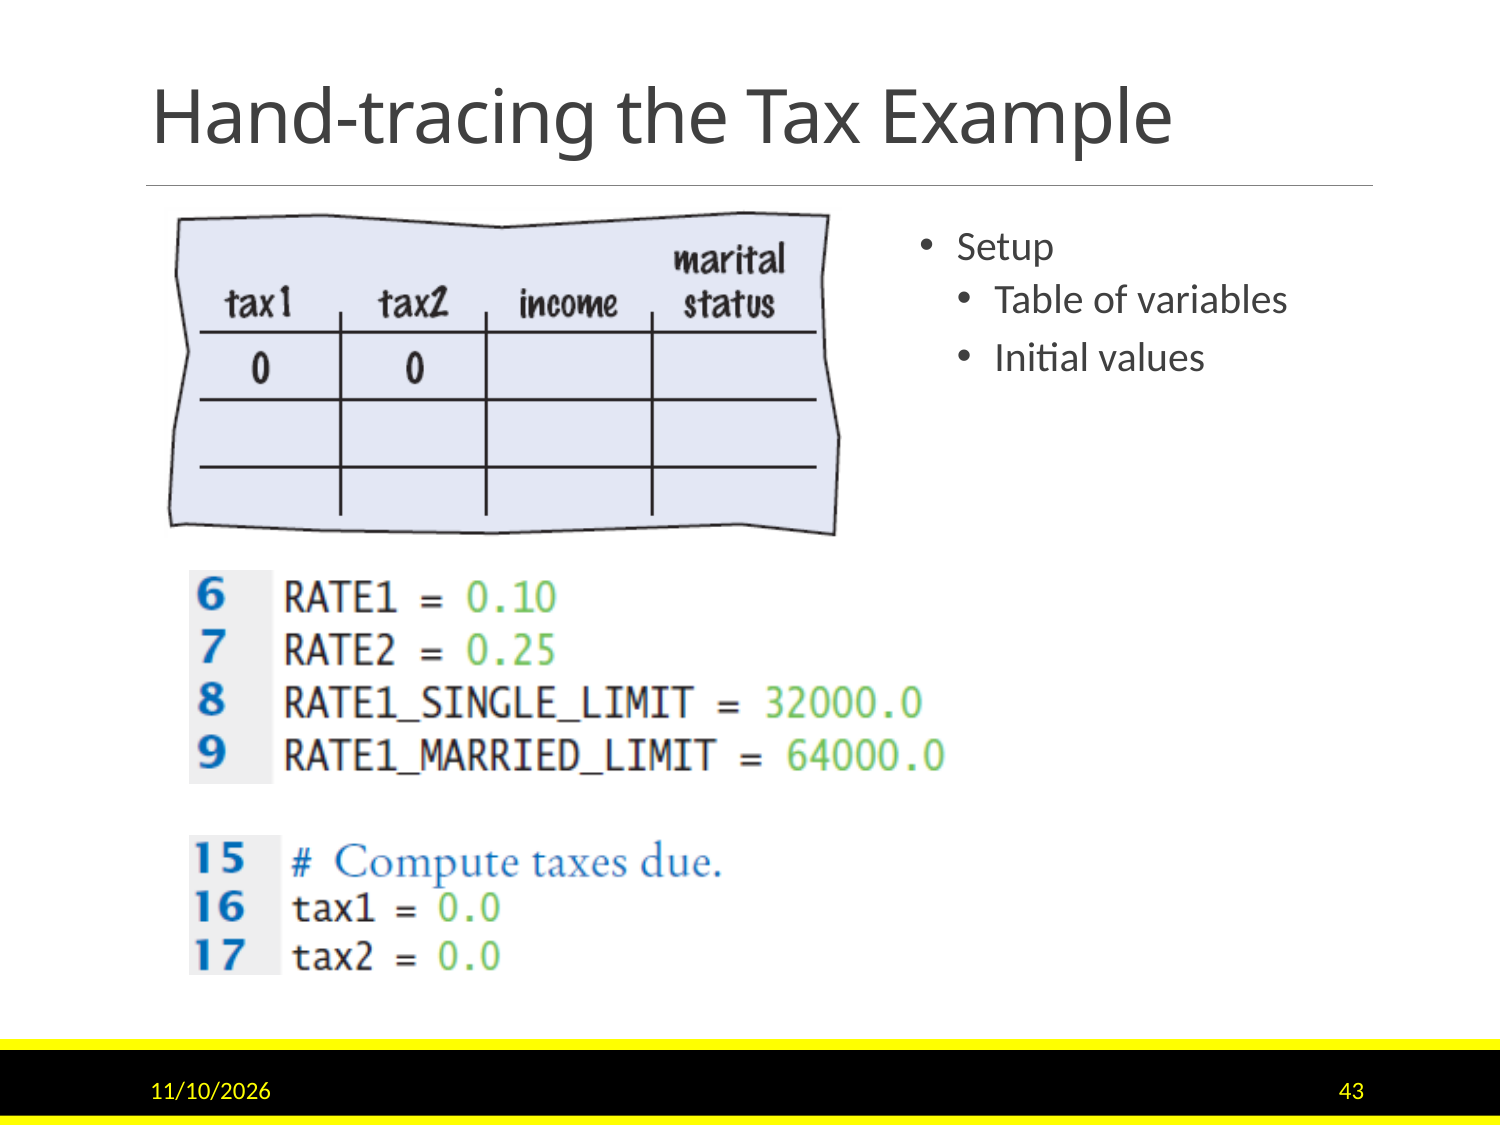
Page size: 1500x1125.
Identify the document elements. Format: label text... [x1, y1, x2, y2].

list Setup Table of variables Initial values [919, 216, 1325, 554]
picture [188, 569, 950, 784]
title Hand-tracing the Tax Example [135, 47, 1373, 167]
picture [188, 834, 737, 975]
slide_number 43 [1218, 1059, 1380, 1120]
picture [163, 207, 842, 539]
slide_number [135, 1059, 440, 1120]
